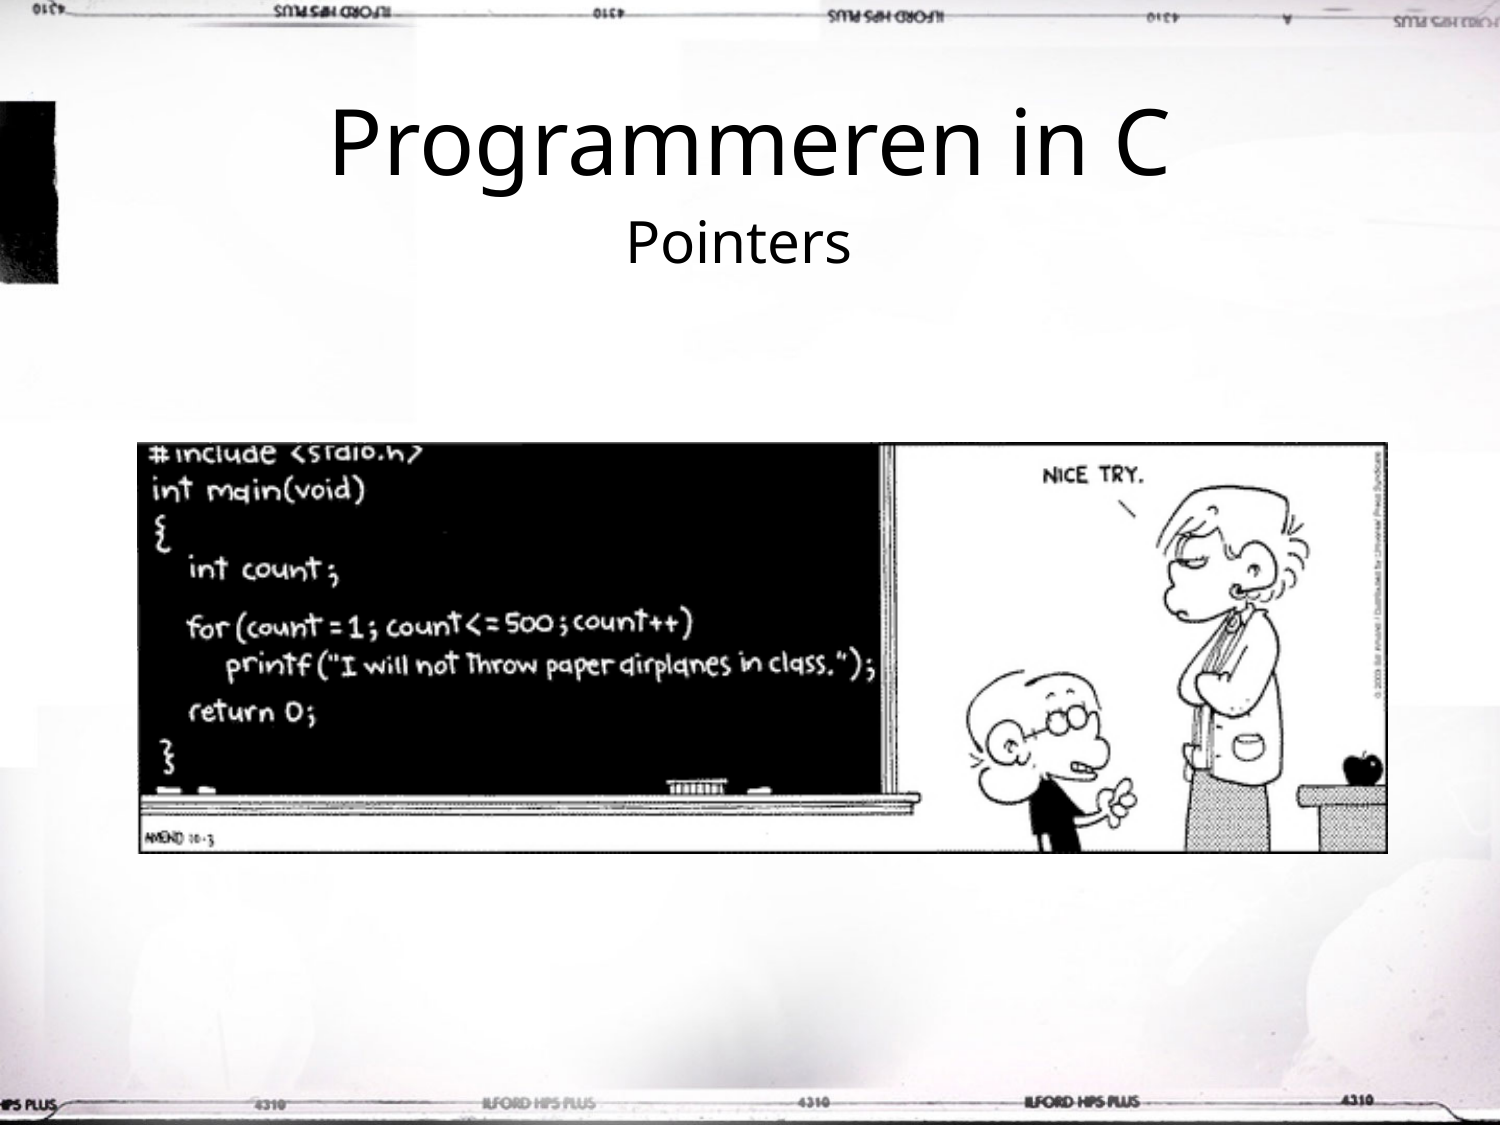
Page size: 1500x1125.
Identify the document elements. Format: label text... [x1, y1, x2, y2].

title Programmeren in C [75, 45, 1425, 233]
picture [0, 0, 1500, 1125]
text_box Pointers [532, 198, 946, 283]
